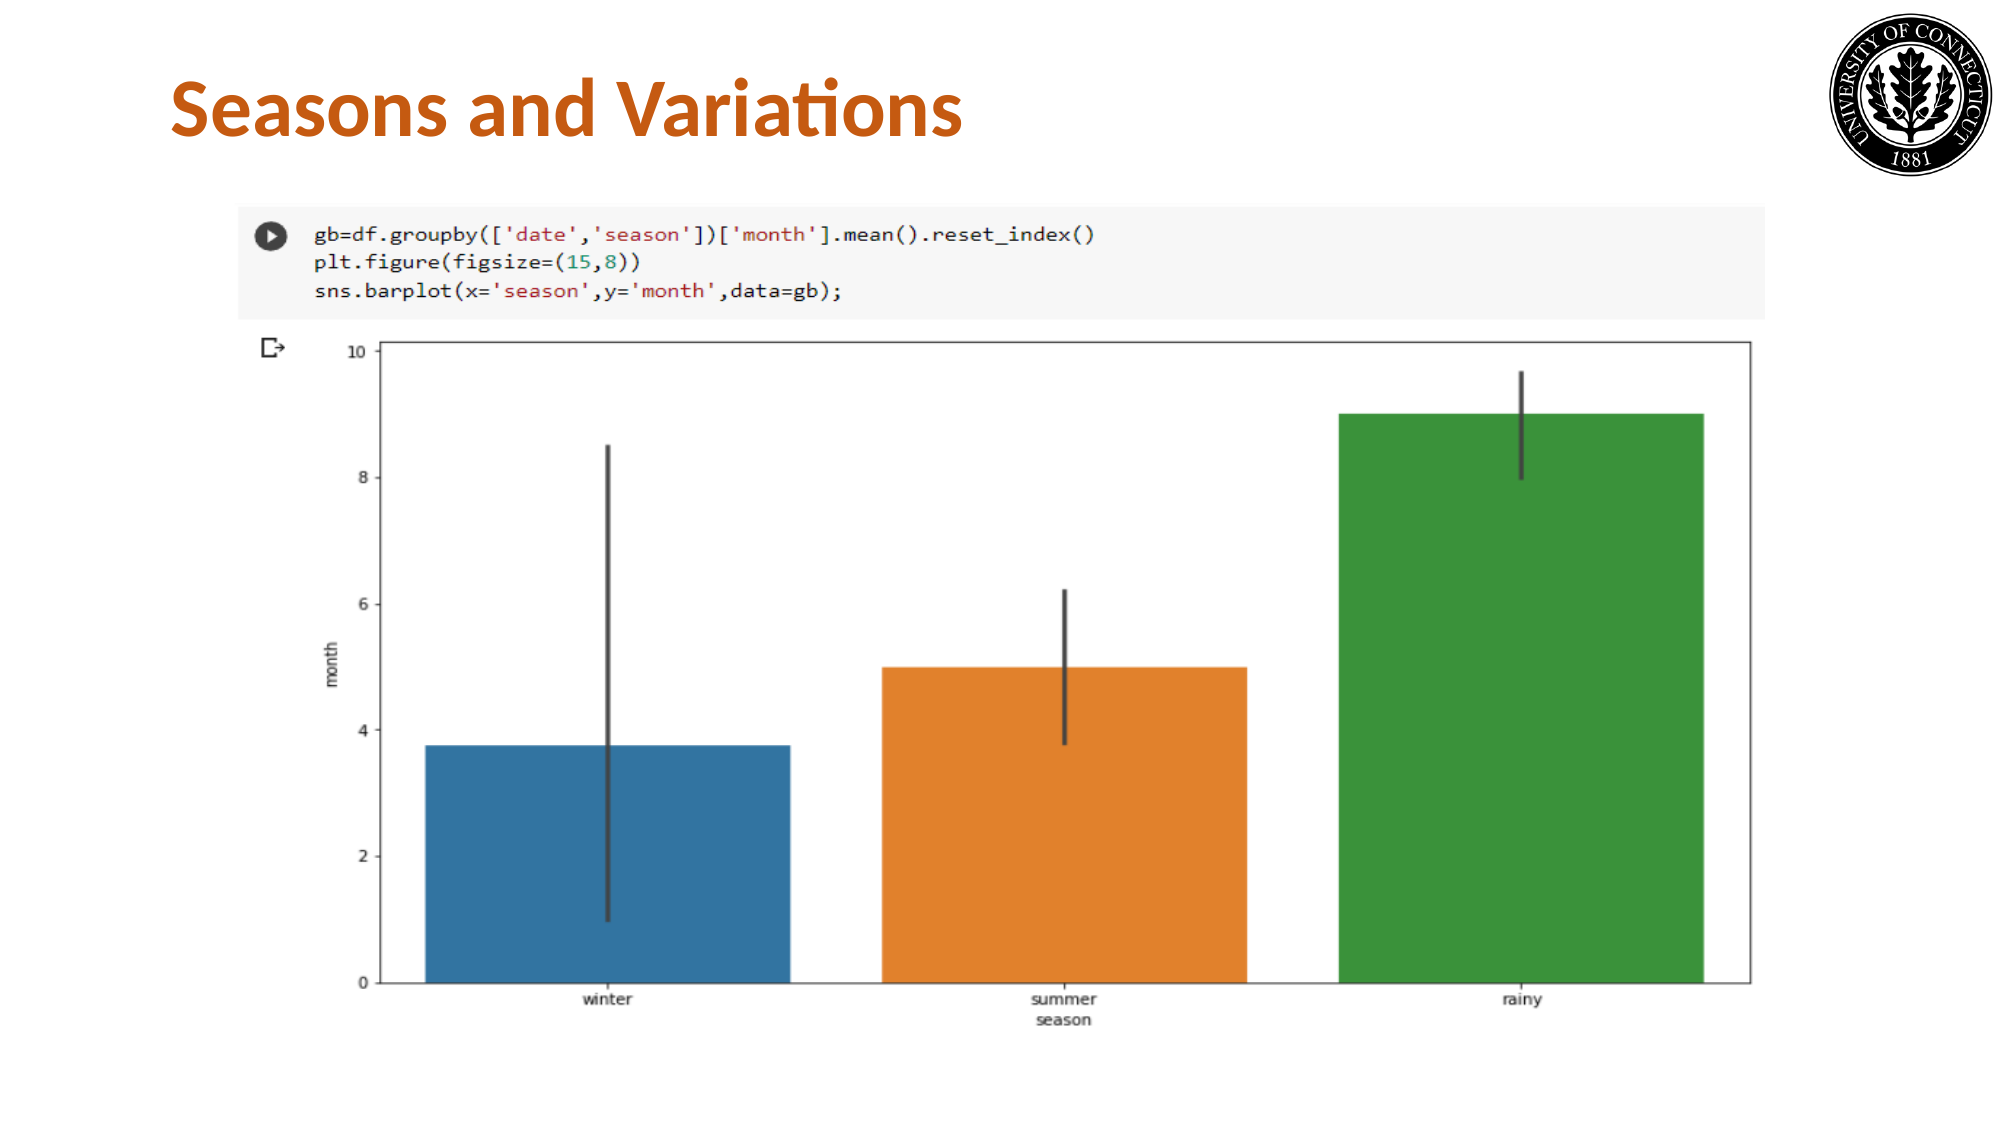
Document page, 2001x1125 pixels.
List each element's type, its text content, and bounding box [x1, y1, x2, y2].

picture [1821, 5, 2000, 184]
title Seasons and Variations [155, 39, 1816, 180]
picture [234, 202, 1766, 1062]
